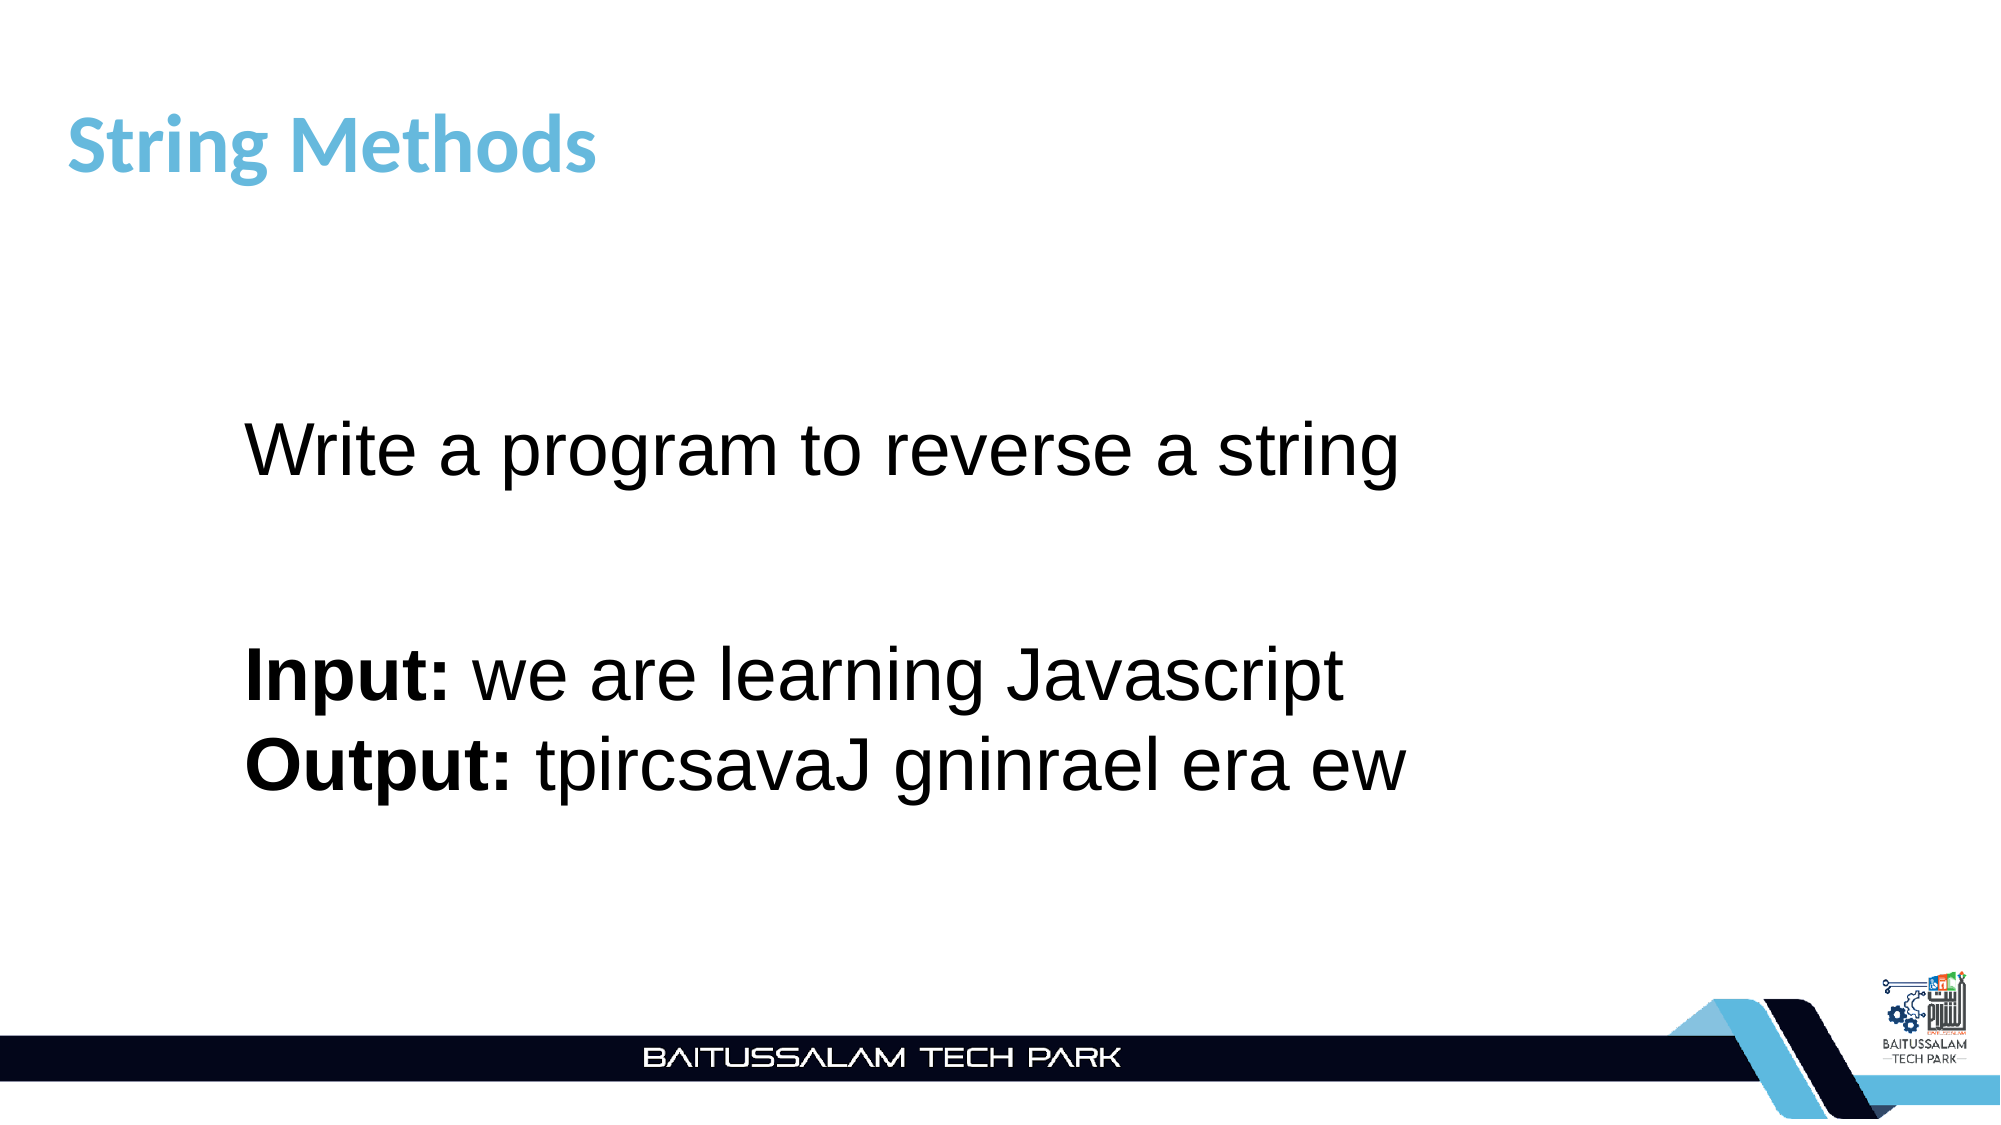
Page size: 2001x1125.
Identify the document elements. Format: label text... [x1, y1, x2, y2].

picture [0, 971, 2000, 1120]
text_box String Methods [52, 92, 1634, 199]
text_box Write a program to reverse a string Input: we are learning Javascript Output: tpircsavaJ gninrael era ew [229, 393, 1560, 814]
